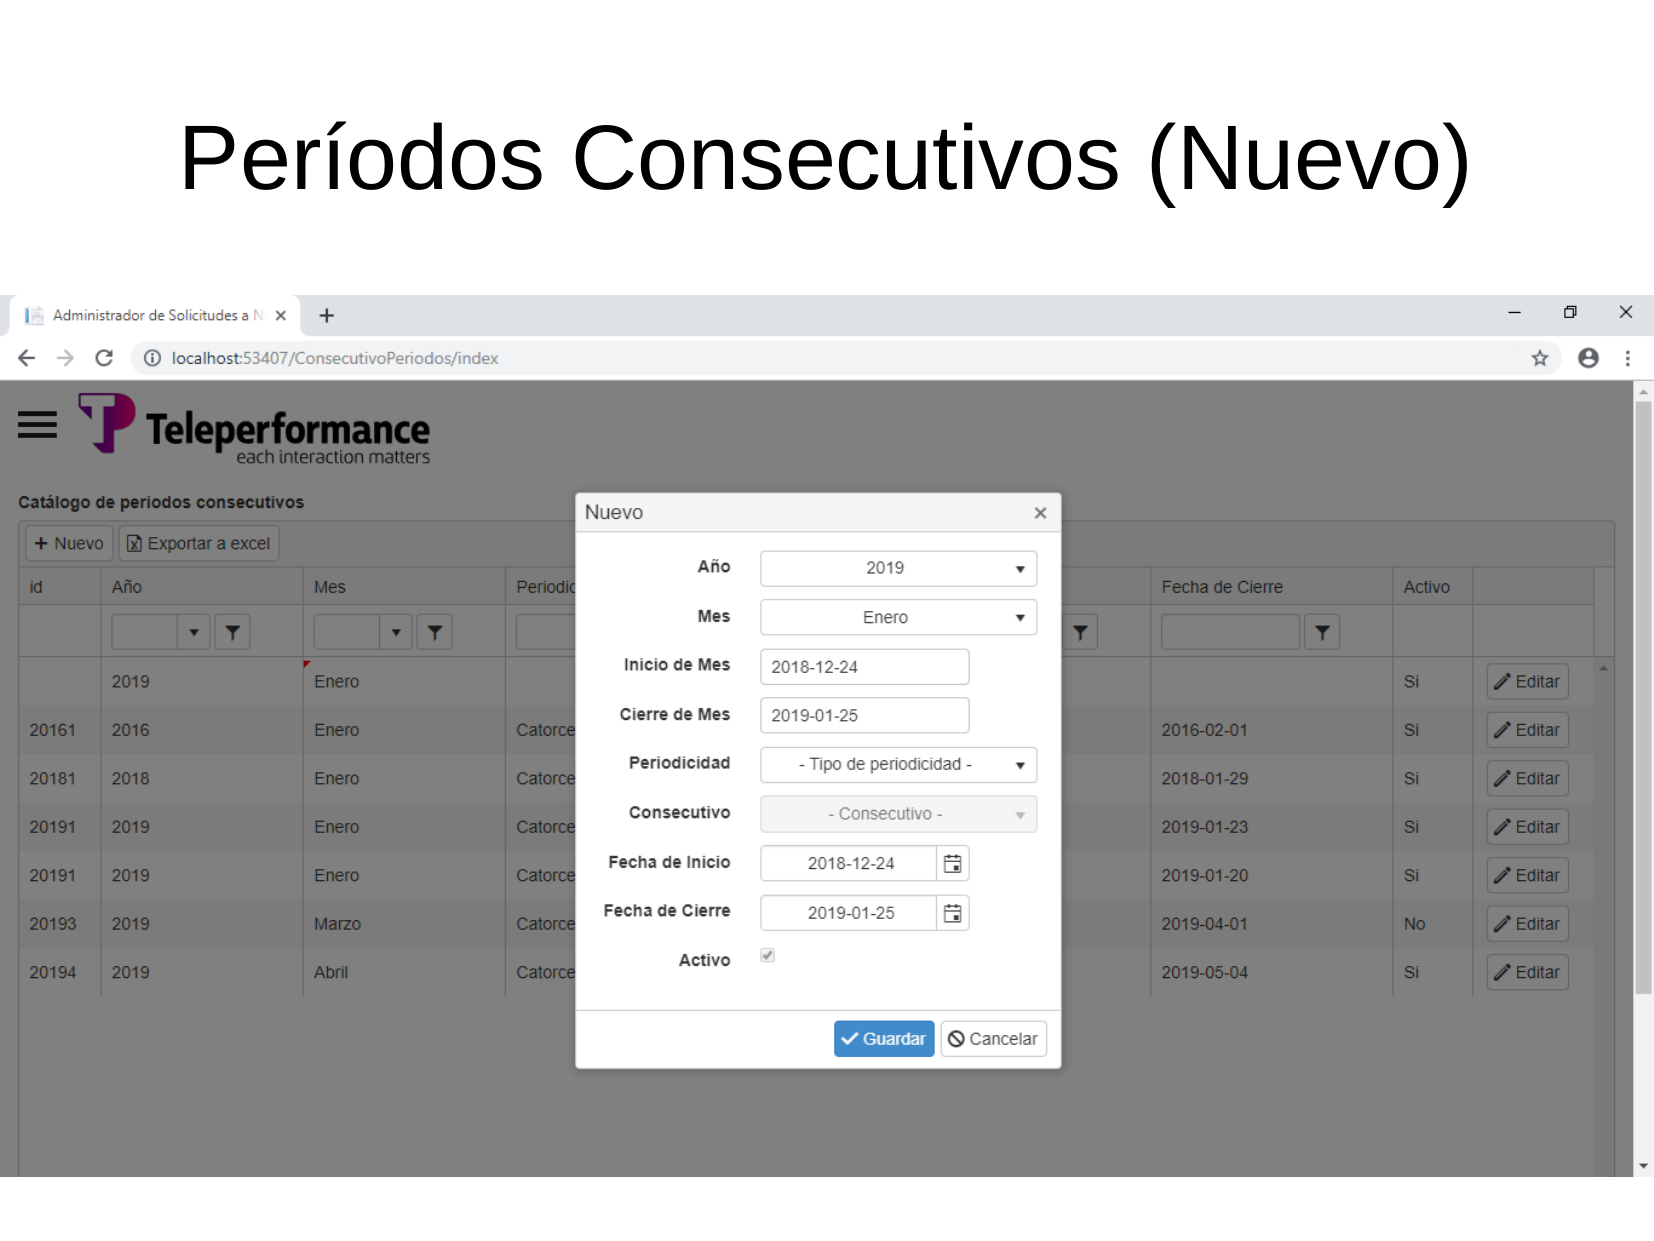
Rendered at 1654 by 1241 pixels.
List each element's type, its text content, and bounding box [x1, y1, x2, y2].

picture [0, 295, 1654, 1177]
title Períodos Consecutivos (Nuevo) [82, 49, 1571, 257]
